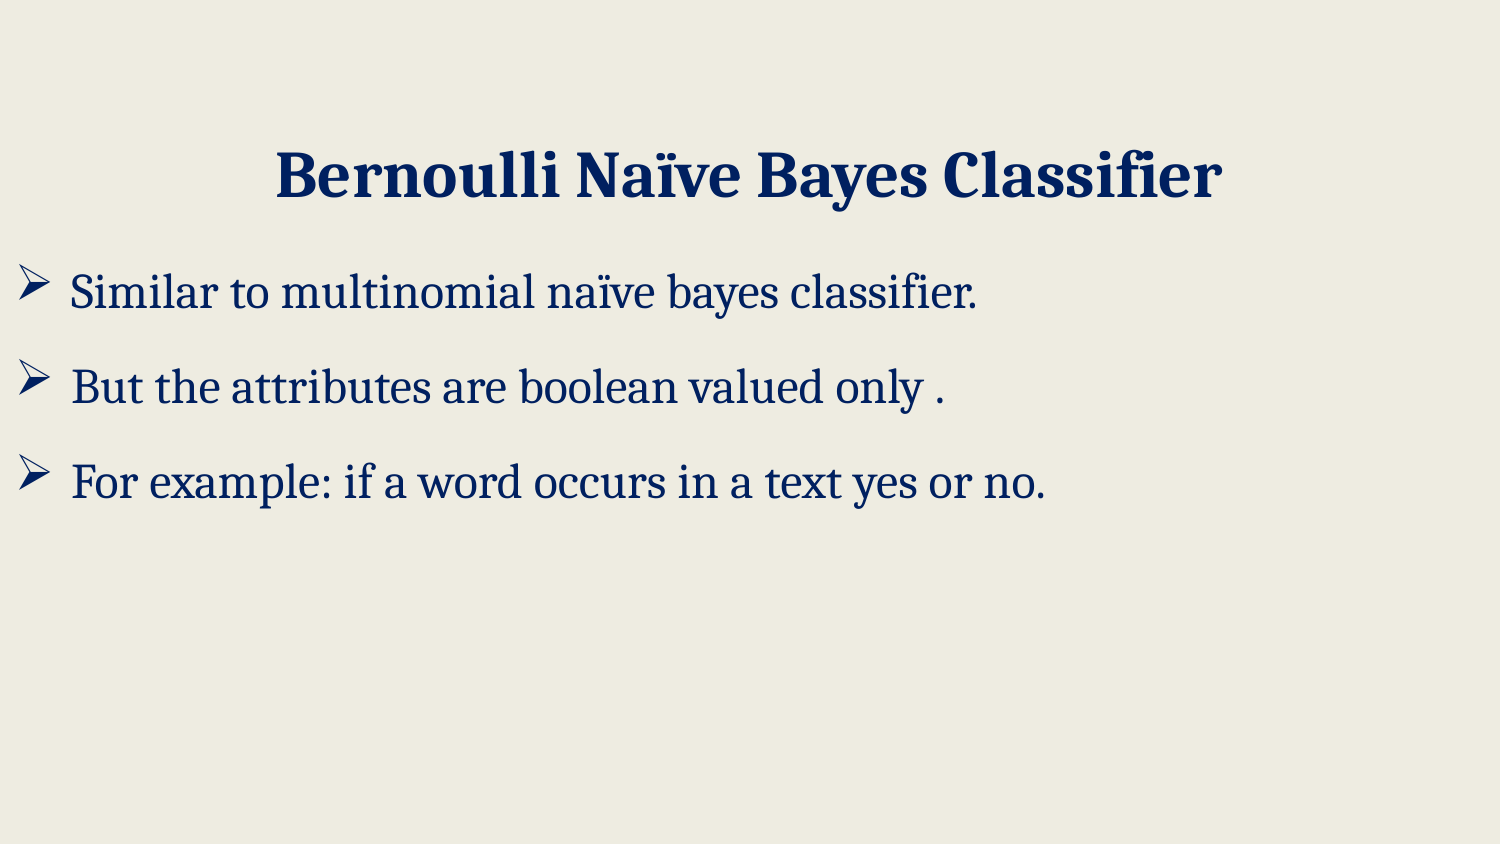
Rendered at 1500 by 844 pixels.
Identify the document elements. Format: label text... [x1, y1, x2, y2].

title Bernoulli Naïve Bayes Classifier [0, 123, 1500, 222]
text_box Similar to multinomial naïve bayes classifier. But the attributes are boolean valued only . For example: if a word occurs in a text yes or no. [0, 251, 1500, 739]
